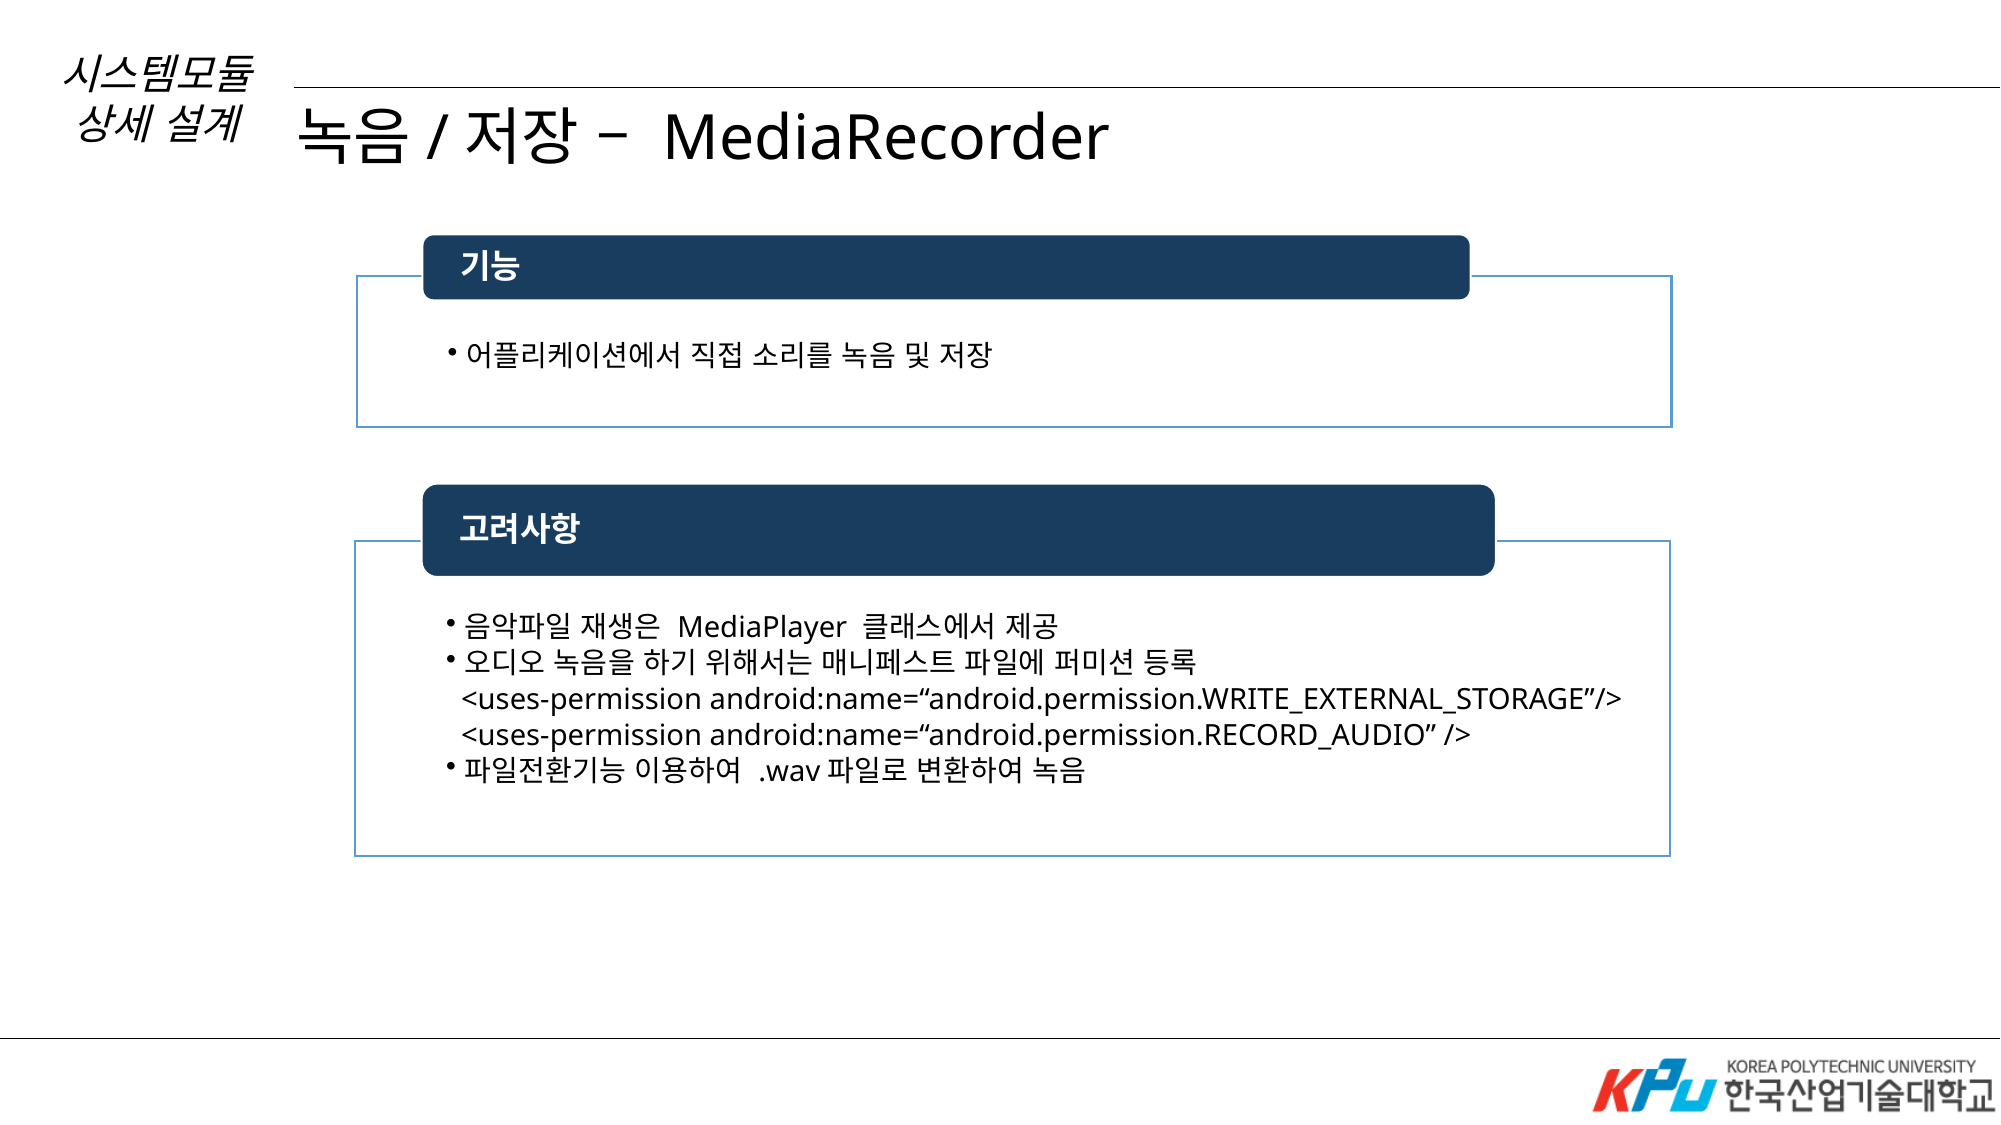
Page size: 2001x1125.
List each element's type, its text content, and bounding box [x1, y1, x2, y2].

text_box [343, 541, 1762, 882]
picture [1587, 1040, 2000, 1125]
text_box 시스템모듈 상세 설계 [31, 40, 282, 156]
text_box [421, 483, 1496, 578]
text_box 녹음/저장 – MediaRecorder [281, 90, 1841, 180]
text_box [422, 234, 1471, 301]
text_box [345, 276, 1672, 445]
